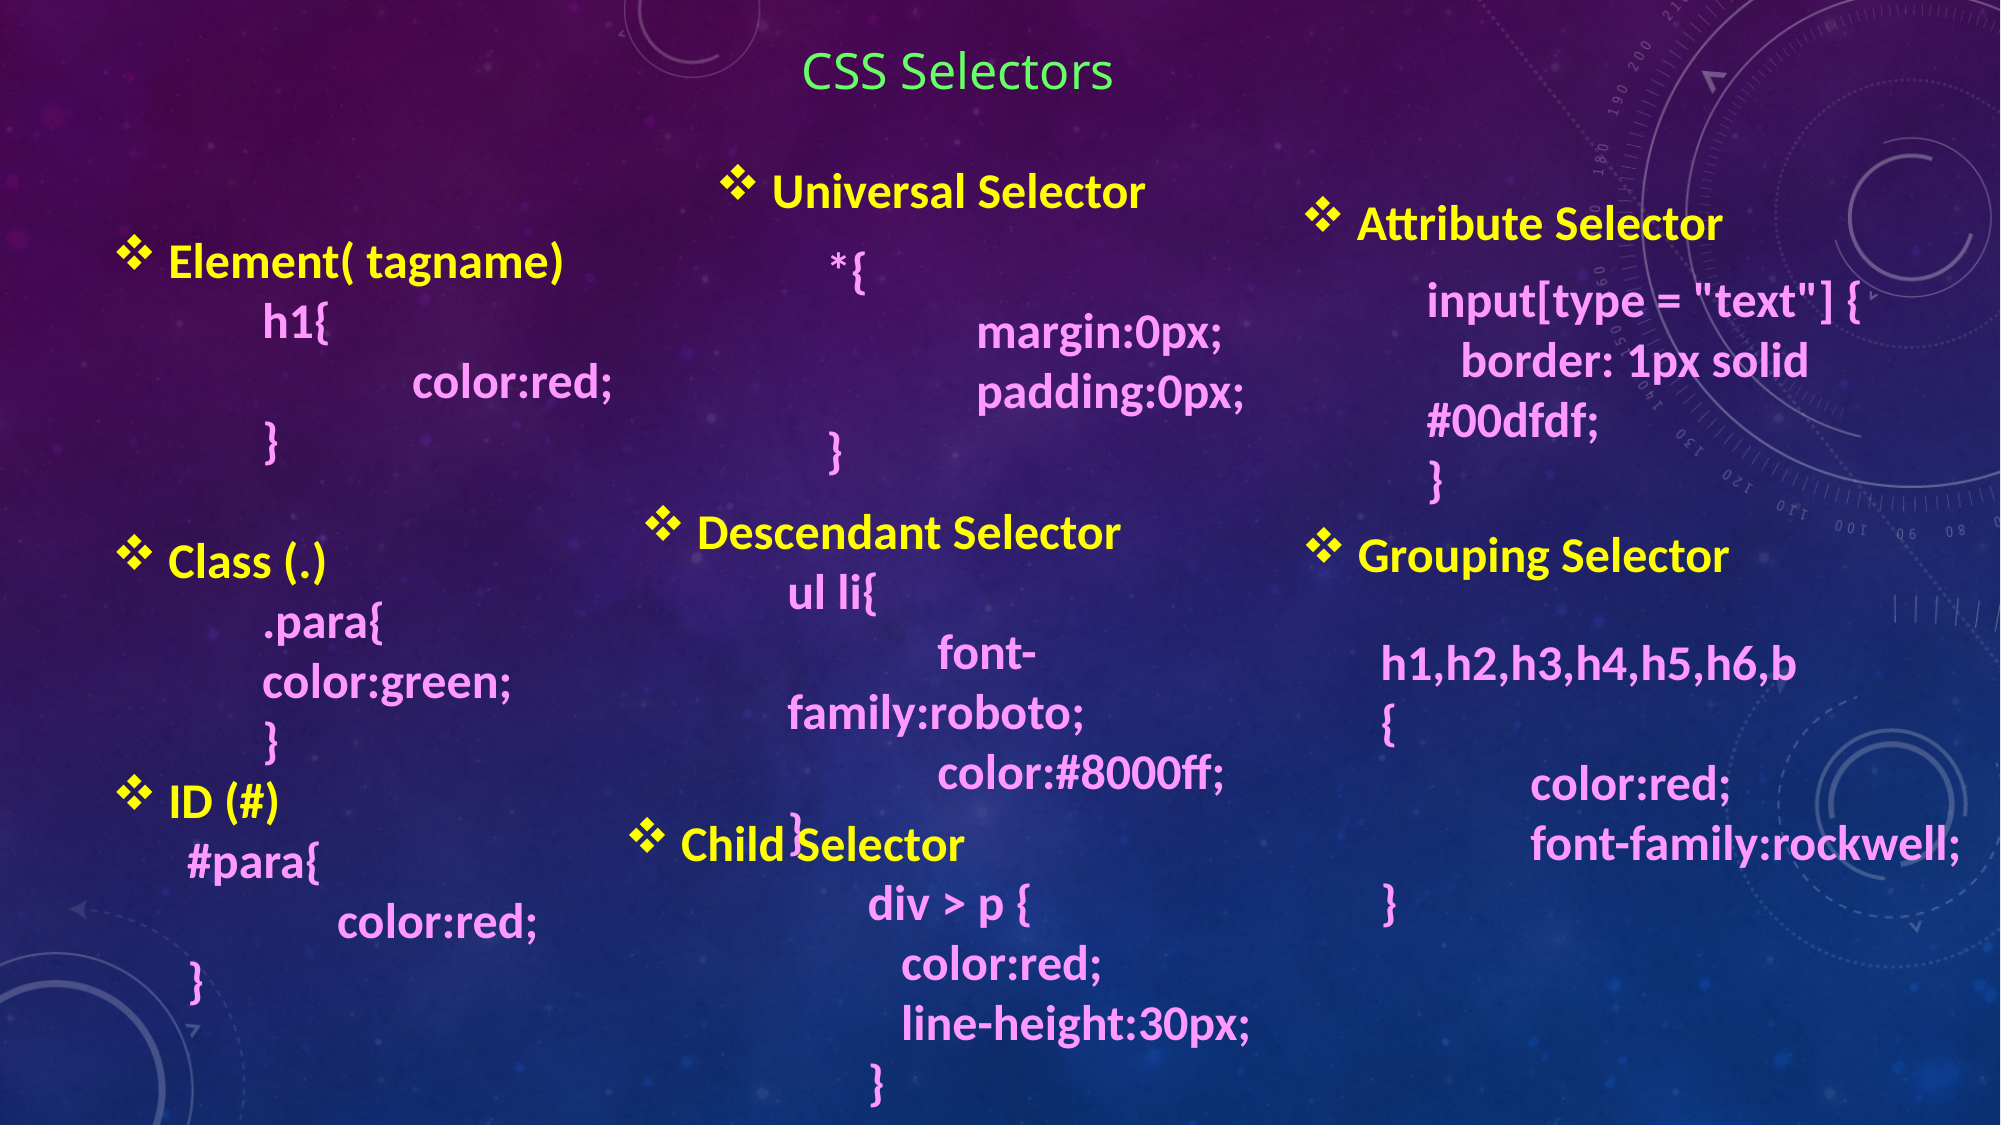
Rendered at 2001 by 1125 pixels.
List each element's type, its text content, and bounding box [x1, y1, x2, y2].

text_box Grouping Selector [1286, 514, 1746, 590]
text_box CSS Selectors [786, 31, 1131, 107]
text_box div > p { color:red; line-height:30px; } [852, 863, 1401, 1119]
text_box *{ margin:0px; padding:0px; } [811, 230, 1293, 486]
text_box Attribute Selector [1285, 183, 1740, 259]
text_box Element( tagname) h1{ color:red; } Class (.) .para{ color:green; } ID (#) #para{ color:red; } [97, 221, 692, 1016]
text_box Descendant Selector [626, 491, 1138, 567]
text_box Universal Selector [700, 151, 1162, 227]
picture [0, 0, 2001, 1125]
text_box h1,h2,h3,h4,h5,h6,b { color:red; font-family:rockwell; } [1365, 622, 2000, 938]
text_box ul li{ font-family:roboto; color:#8000ff; } [772, 552, 1332, 863]
text_box input[type = "text"] { border: 1px solid #00dfdf; } [1411, 260, 1976, 515]
text_box Child Selector [609, 804, 981, 879]
